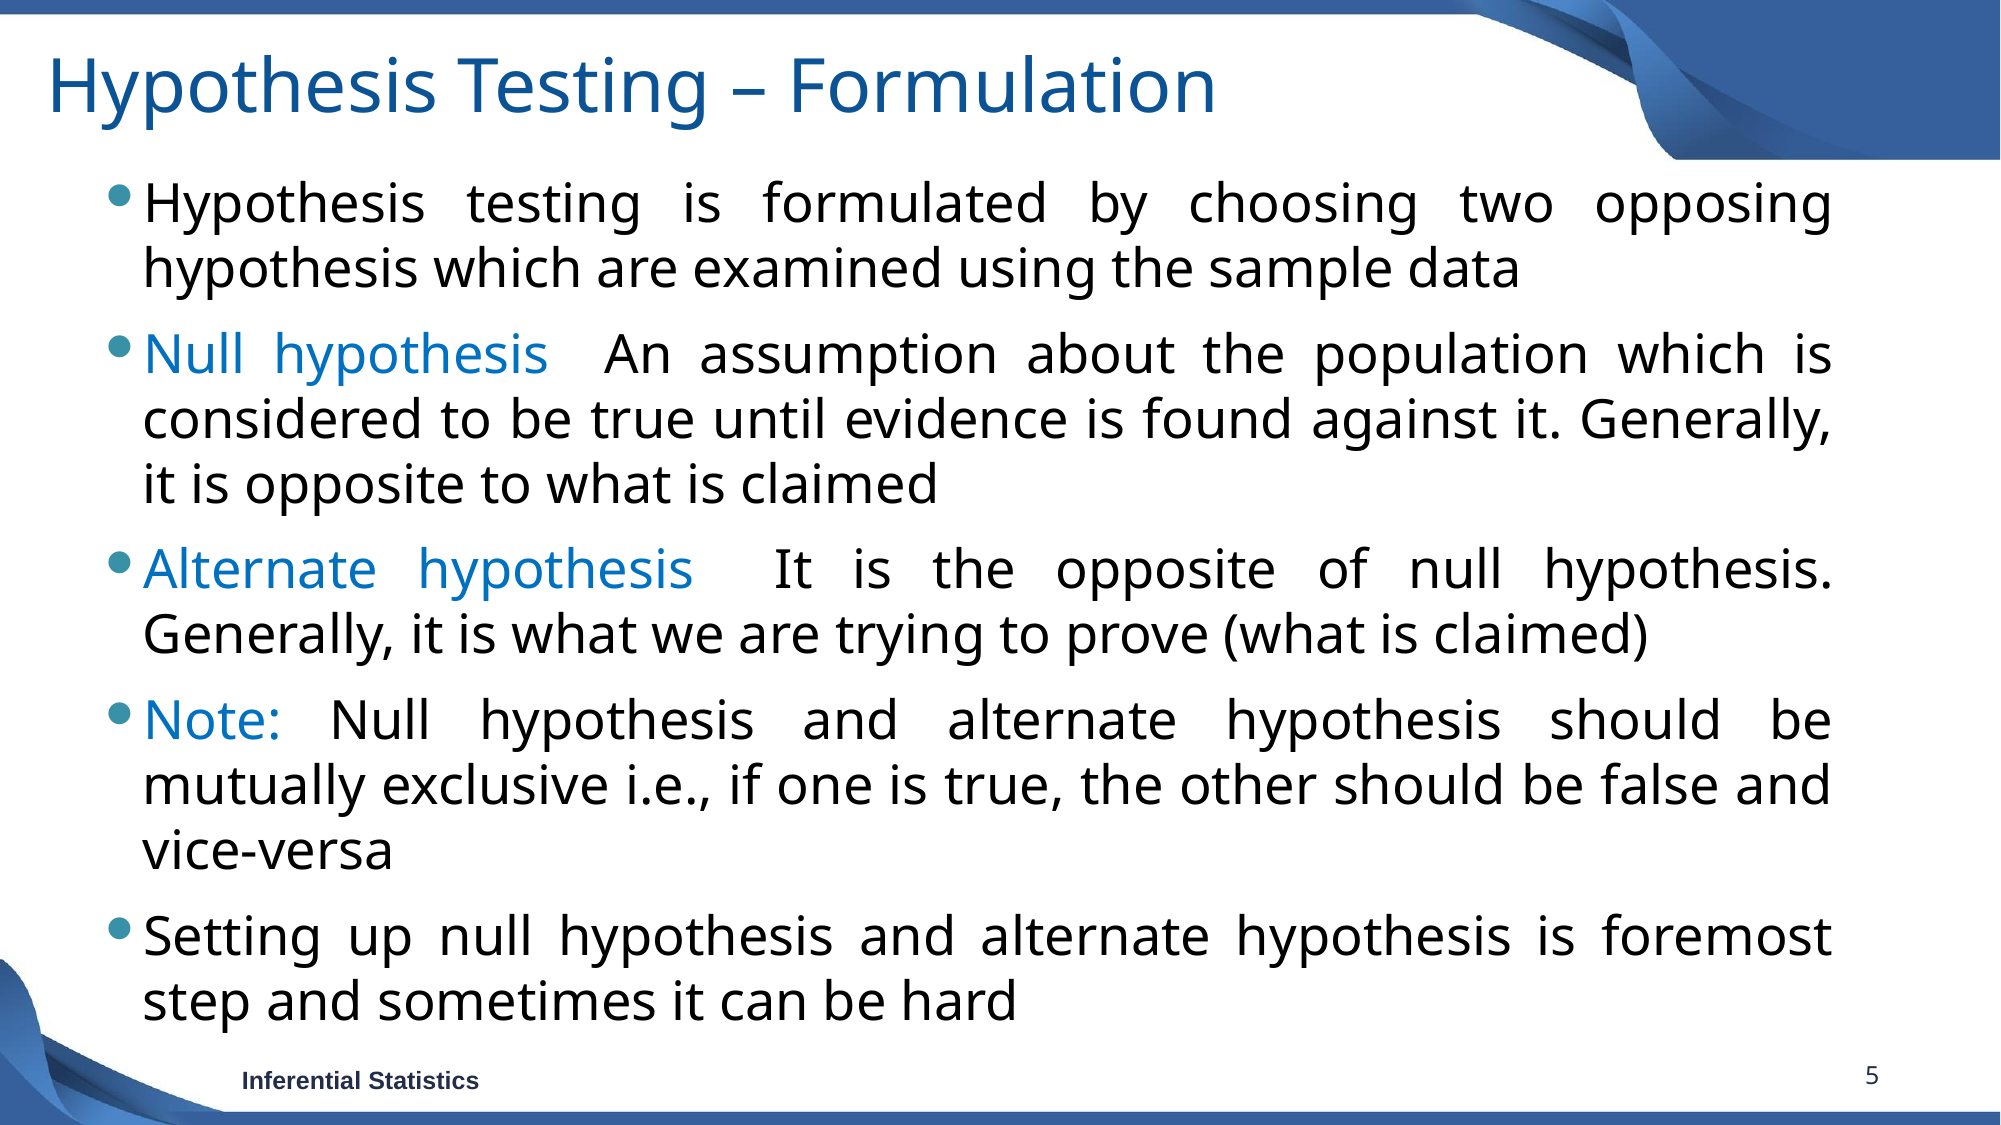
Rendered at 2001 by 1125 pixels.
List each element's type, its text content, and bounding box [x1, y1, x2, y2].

title Hypothesis Testing – Formulation [31, 29, 1579, 146]
picture [0, 0, 2001, 1125]
